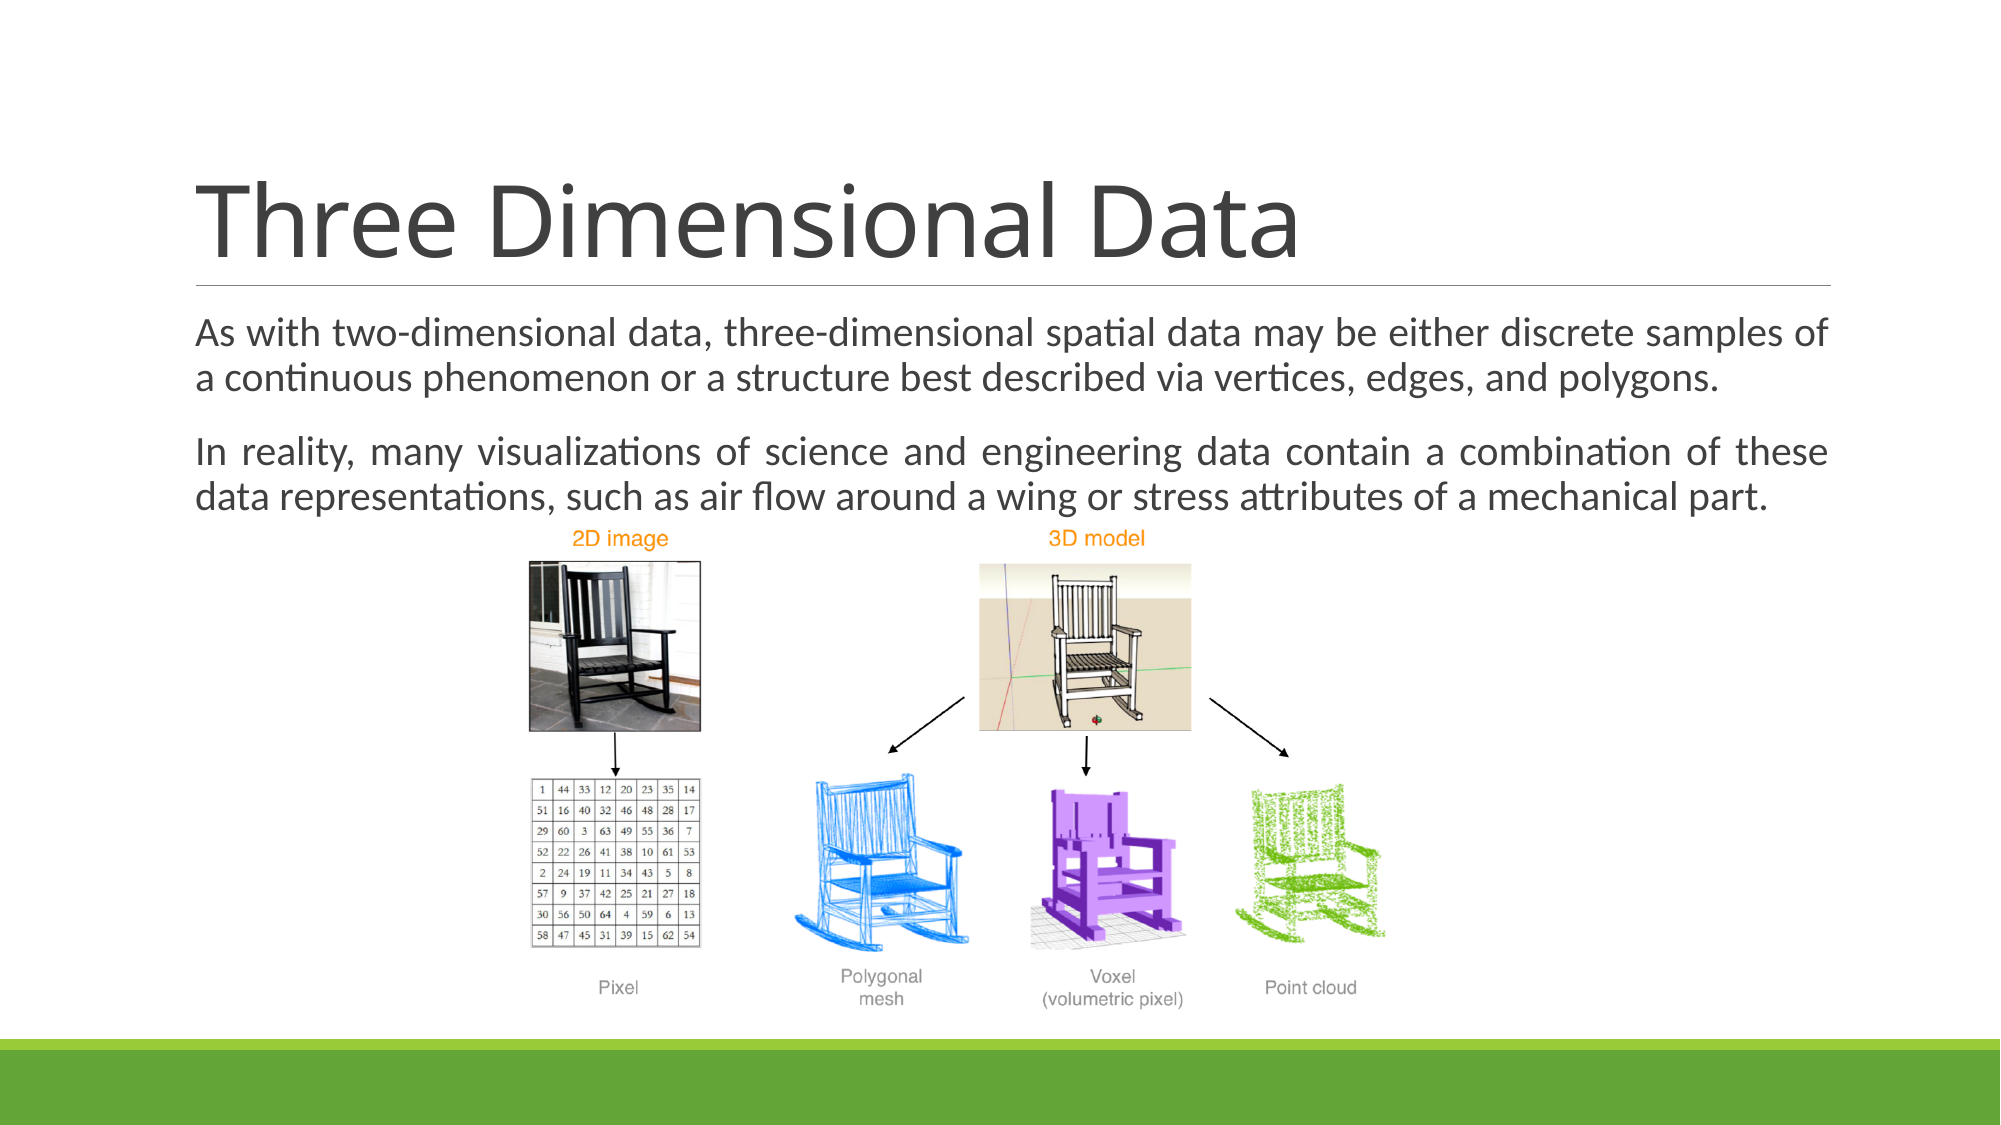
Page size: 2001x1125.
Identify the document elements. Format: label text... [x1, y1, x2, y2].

picture [515, 510, 1398, 1019]
list As with two-dimensional data, three-dimensional spatial data may be either discrete samples of a continuous phenomenon or a structure best described via vertices, edges, and polygons. In reality, many visualizations of science and engineering data contain a combination of these data representations, such as air flow around a wing or stress attributes of a mechanical part. [180, 302, 1830, 963]
title Three Dimensional Data [180, 47, 1830, 285]
